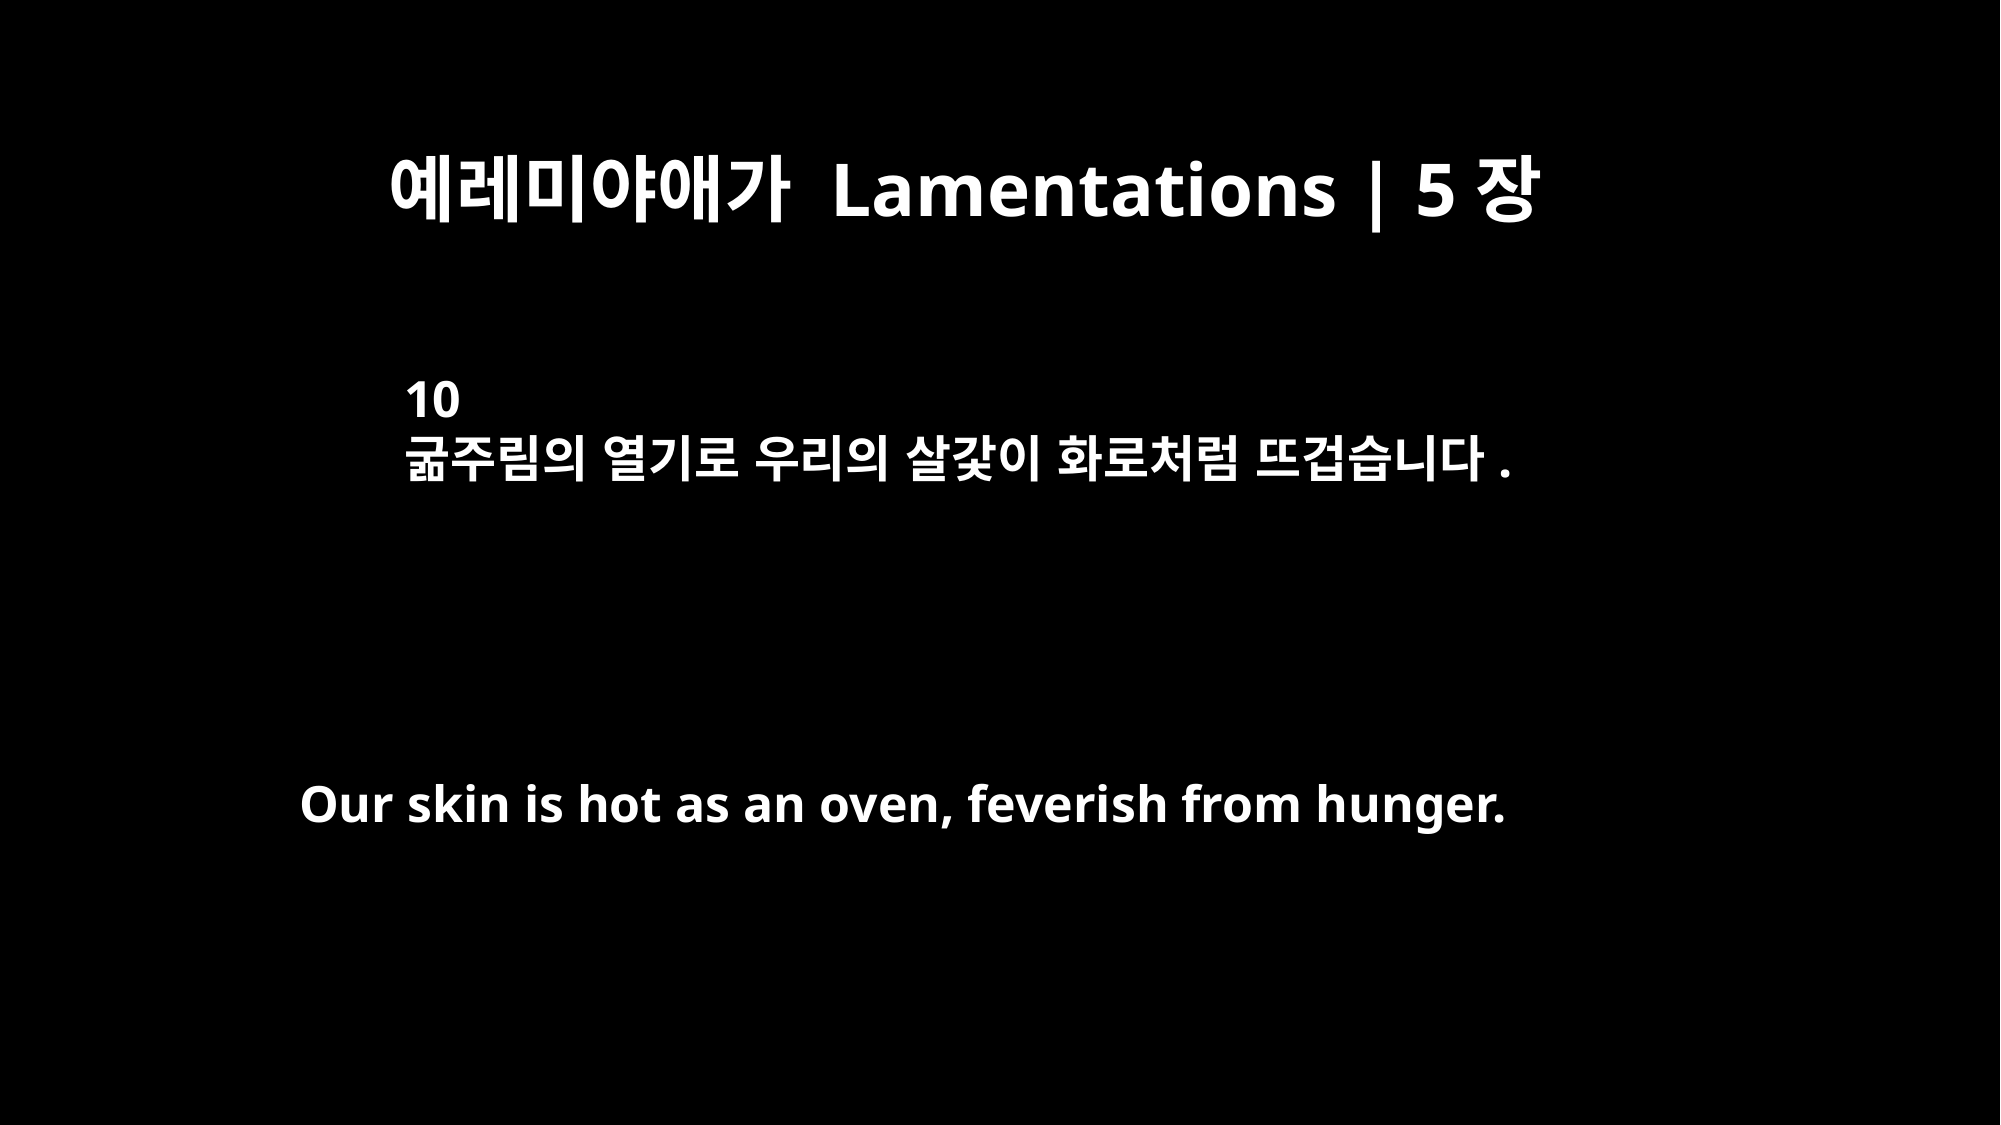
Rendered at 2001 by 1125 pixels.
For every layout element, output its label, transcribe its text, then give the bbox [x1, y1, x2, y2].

text_box Our skin is hot as an oven, feverish from hunger. [284, 764, 1523, 840]
text_box 예레미야애가 Lamentations | 5장 [374, 136, 1558, 239]
text_box 10 굶주림의 열기로 우리의 살갗이 화로처럼 뜨겁습니다. [389, 359, 1528, 495]
